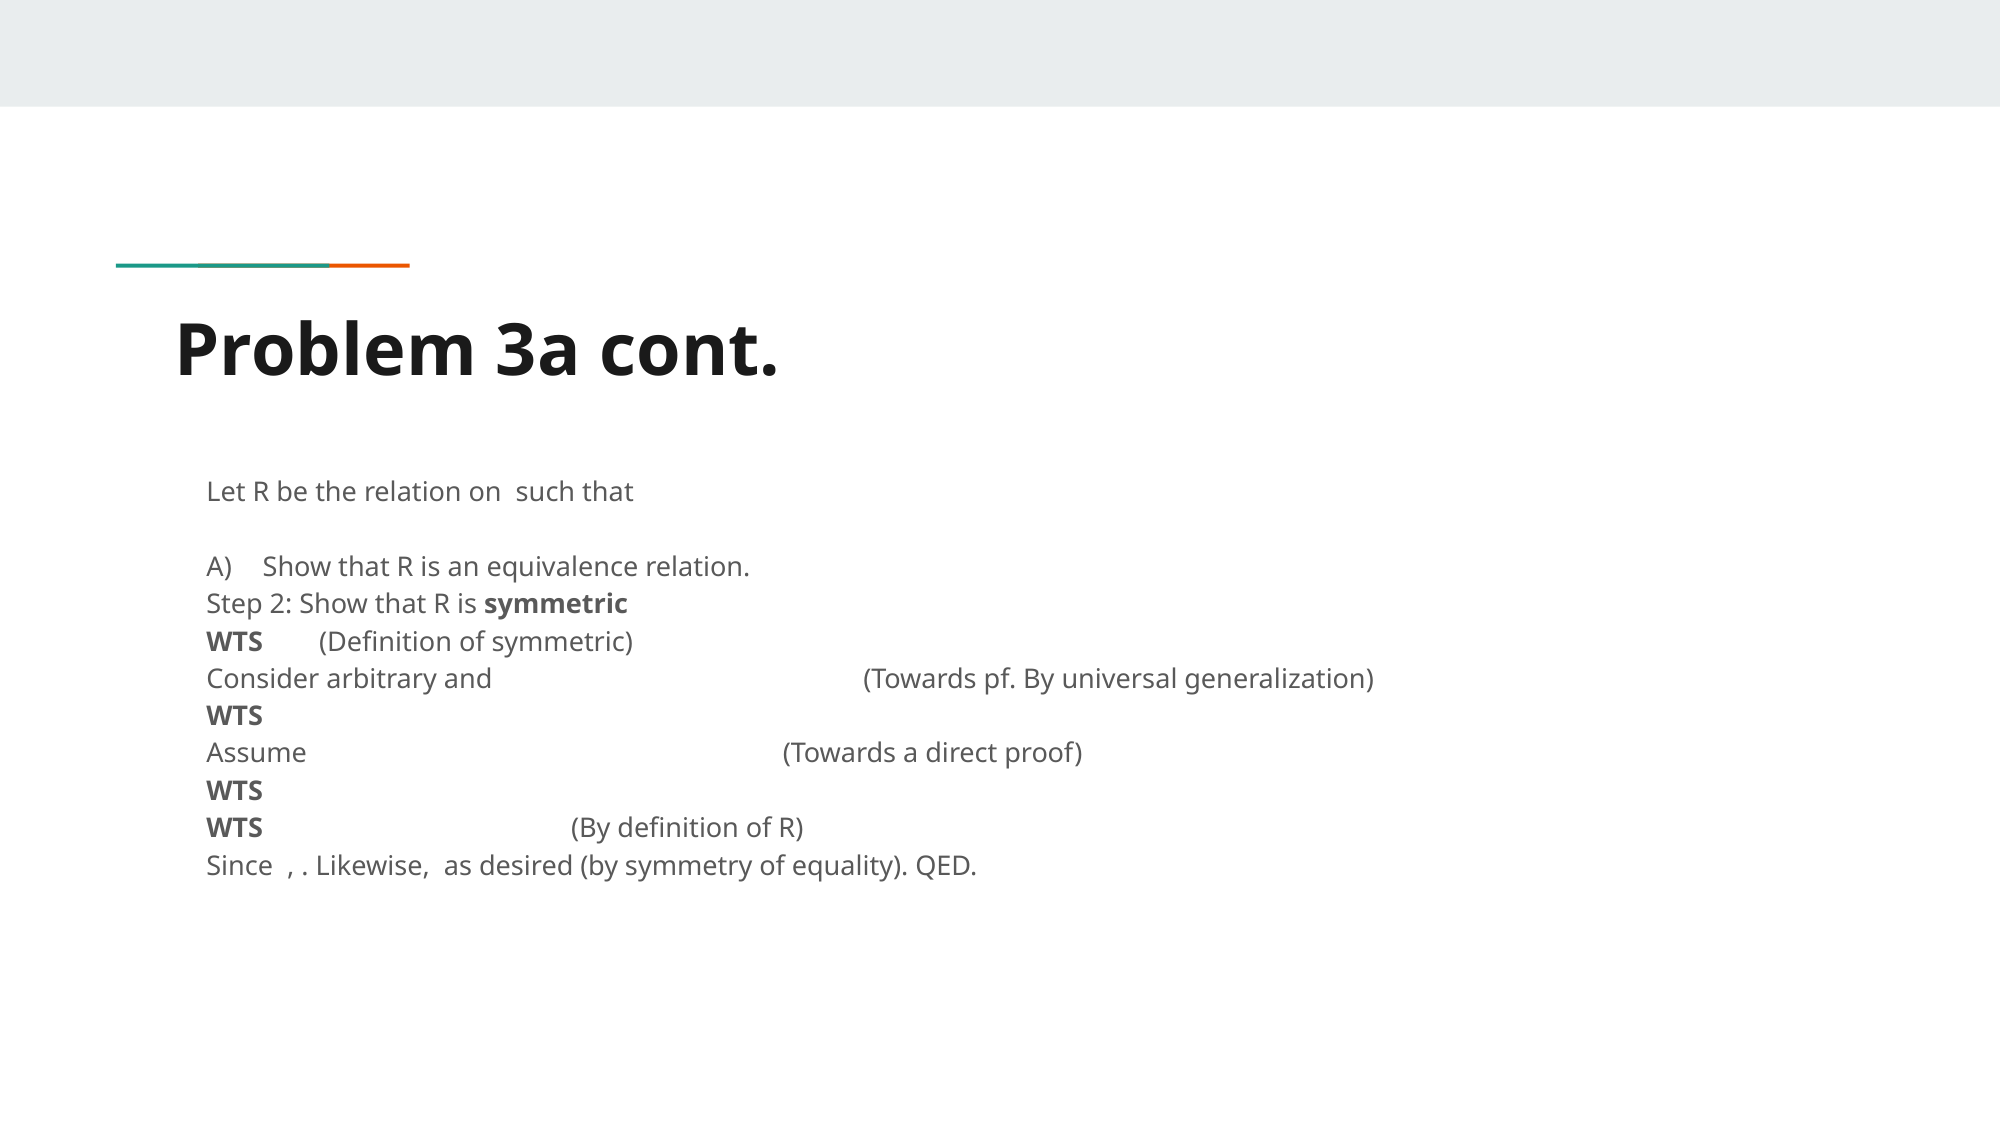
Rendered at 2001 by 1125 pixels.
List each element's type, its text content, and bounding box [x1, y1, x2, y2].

title Problem 3a cont. [159, 288, 1842, 406]
